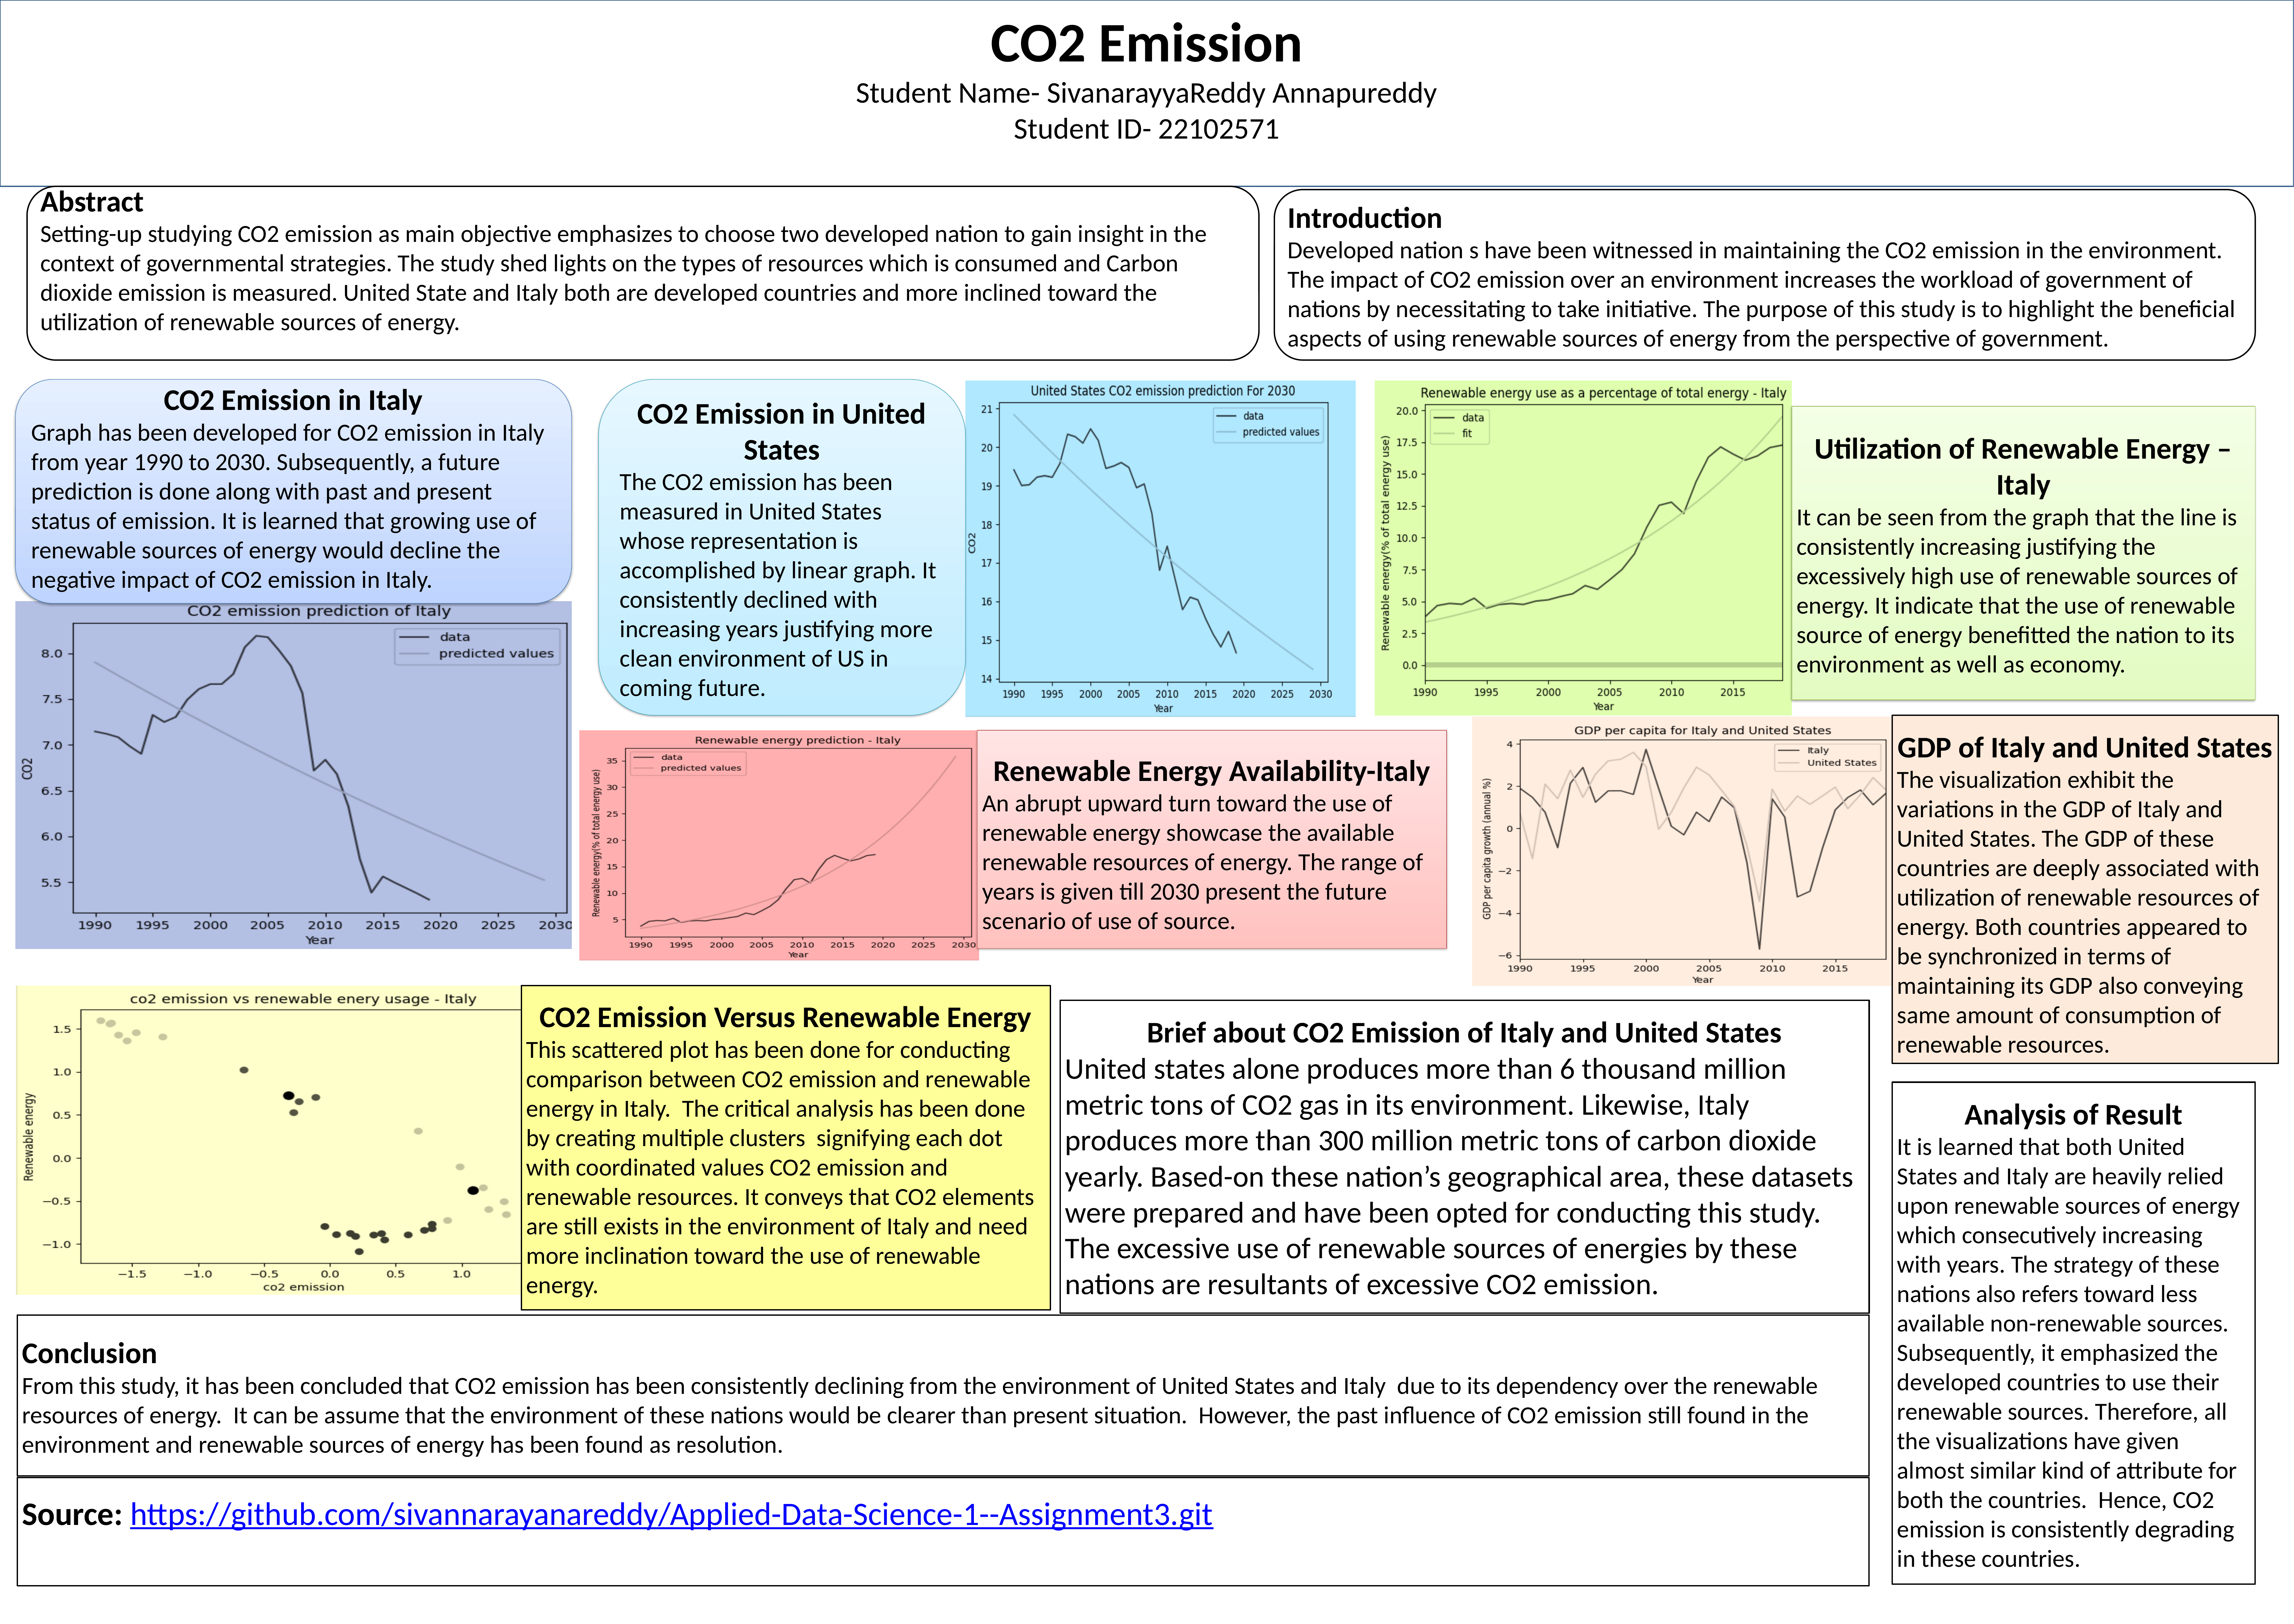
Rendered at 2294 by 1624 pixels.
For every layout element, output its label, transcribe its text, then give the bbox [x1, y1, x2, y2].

picture [579, 730, 979, 960]
text_box Introduction Developed nation s have been witnessed in maintaining the CO2 emission in the environment. The impact of CO2 emission over an environment increases the workload of government of nations by necessitating to take initiative. The purpose of this study is to highlight the beneficial aspects of using renewable sources of energy from the perspective of government. [1273, 189, 2256, 361]
picture [965, 381, 1356, 717]
text_box Analysis of Result It is learned that both United States and Italy are heavily relied upon renewable sources of energy which consecutively increasing with years. The strategy of these nations also refers toward less available non-renewable sources. Subsequently, it emphasized the developed countries to use their renewable sources. Therefore, all the visualizations have given almost similar kind of attribute for both the countries. Hence, CO2 emission is consistently degrading in these countries. [1892, 1081, 2256, 1585]
picture [16, 985, 538, 1295]
picture [1472, 717, 1893, 986]
text_box Renewable Energy Availability-Italy An abrupt upward turn toward the use of renewable energy showcase the available renewable resources of energy. The range of years is given till 2030 present the future scenario of use of source. [980, 730, 1447, 949]
text_box GDP of Italy and United States The visualization exhibit the variations in the GDP of Italy and United States. The GDP of these countries are deeply associated with utilization of renewable resources of energy. Both countries appeared to be synchronized in terms of maintaining its GDP also conveying same amount of consumption of renewable resources. [1892, 715, 2279, 1064]
text_box Conclusion From this study, it has been concluded that CO2 emission has been consistently declining from the environment of United States and Italy due to its dependency over the renewable resources of energy. It can be assume that the environment of these nations would be clearer than present situation. However, the past influence of CO2 emission still found in the environment and renewable sources of energy has been found as resolution. [17, 1314, 1870, 1477]
picture [1374, 381, 1792, 716]
text_box CO2 Emission in Italy Graph has been developed for CO2 emission in Italy from year 1990 to 2030. Subsequently, a future prediction is done along with past and present status of emission. It is learned that growing use of renewable sources of energy would decline the negative impact of CO2 emission in Italy. [15, 379, 572, 601]
text_box Abstract Setting-up studying CO2 emission as main objective emphasizes to choose two developed nation to gain insight in the context of governmental strategies. The study shed lights on the types of resources which is consumed and Carbon dioxide emission is measured. United State and Italy both are developed countries and more inclined toward the utilization of renewable sources of energy. [26, 185, 1260, 361]
text_box CO2 Emission Student Name- SivanarayyaReddy Annapureddy Student ID- 22102571 [0, 0, 2294, 187]
picture [15, 601, 572, 949]
text_box Utilization of Renewable Energy –Italy It can be seen from the graph that the line is consistently increasing justifying the excessively high use of renewable sources of energy. It indicate that the use of renewable source of energy benefitted the nation to its environment as well as economy. [1794, 406, 2255, 700]
text_box Brief about CO2 Emission of Italy and United States United states alone produces more than 6 thousand million metric tons of CO2 gas in its environment. Likewise, Italy produces more than 300 million metric tons of carbon dioxide yearly. Based-on these nation’s geographical area, these datasets were prepared and have been opted for conducting this study. The excessive use of renewable sources of energies by these nations are resultants of excessive CO2 emission. [1060, 1000, 1870, 1314]
text_box CO2 Emission in United States The CO2 emission has been measured in United States whose representation is accomplished by linear graph. It consistently declined with increasing years justifying more clean environment of US in coming future. [598, 379, 963, 716]
text_box Source: https://github.com/sivannarayanareddy/Applied-Data-Science-1--Assignment3.git [17, 1477, 1870, 1586]
text_box CO2 Emission Versus Renewable Energy This scattered plot has been done for conducting comparison between CO2 emission and renewable energy in Italy. The critical analysis has been done by creating multiple clusters signifying each dot with coordinated values CO2 emission and renewable resources. It conveys that CO2 elements are still exists in the environment of Italy and need more inclination toward the use of renewable energy. [521, 985, 1051, 1311]
